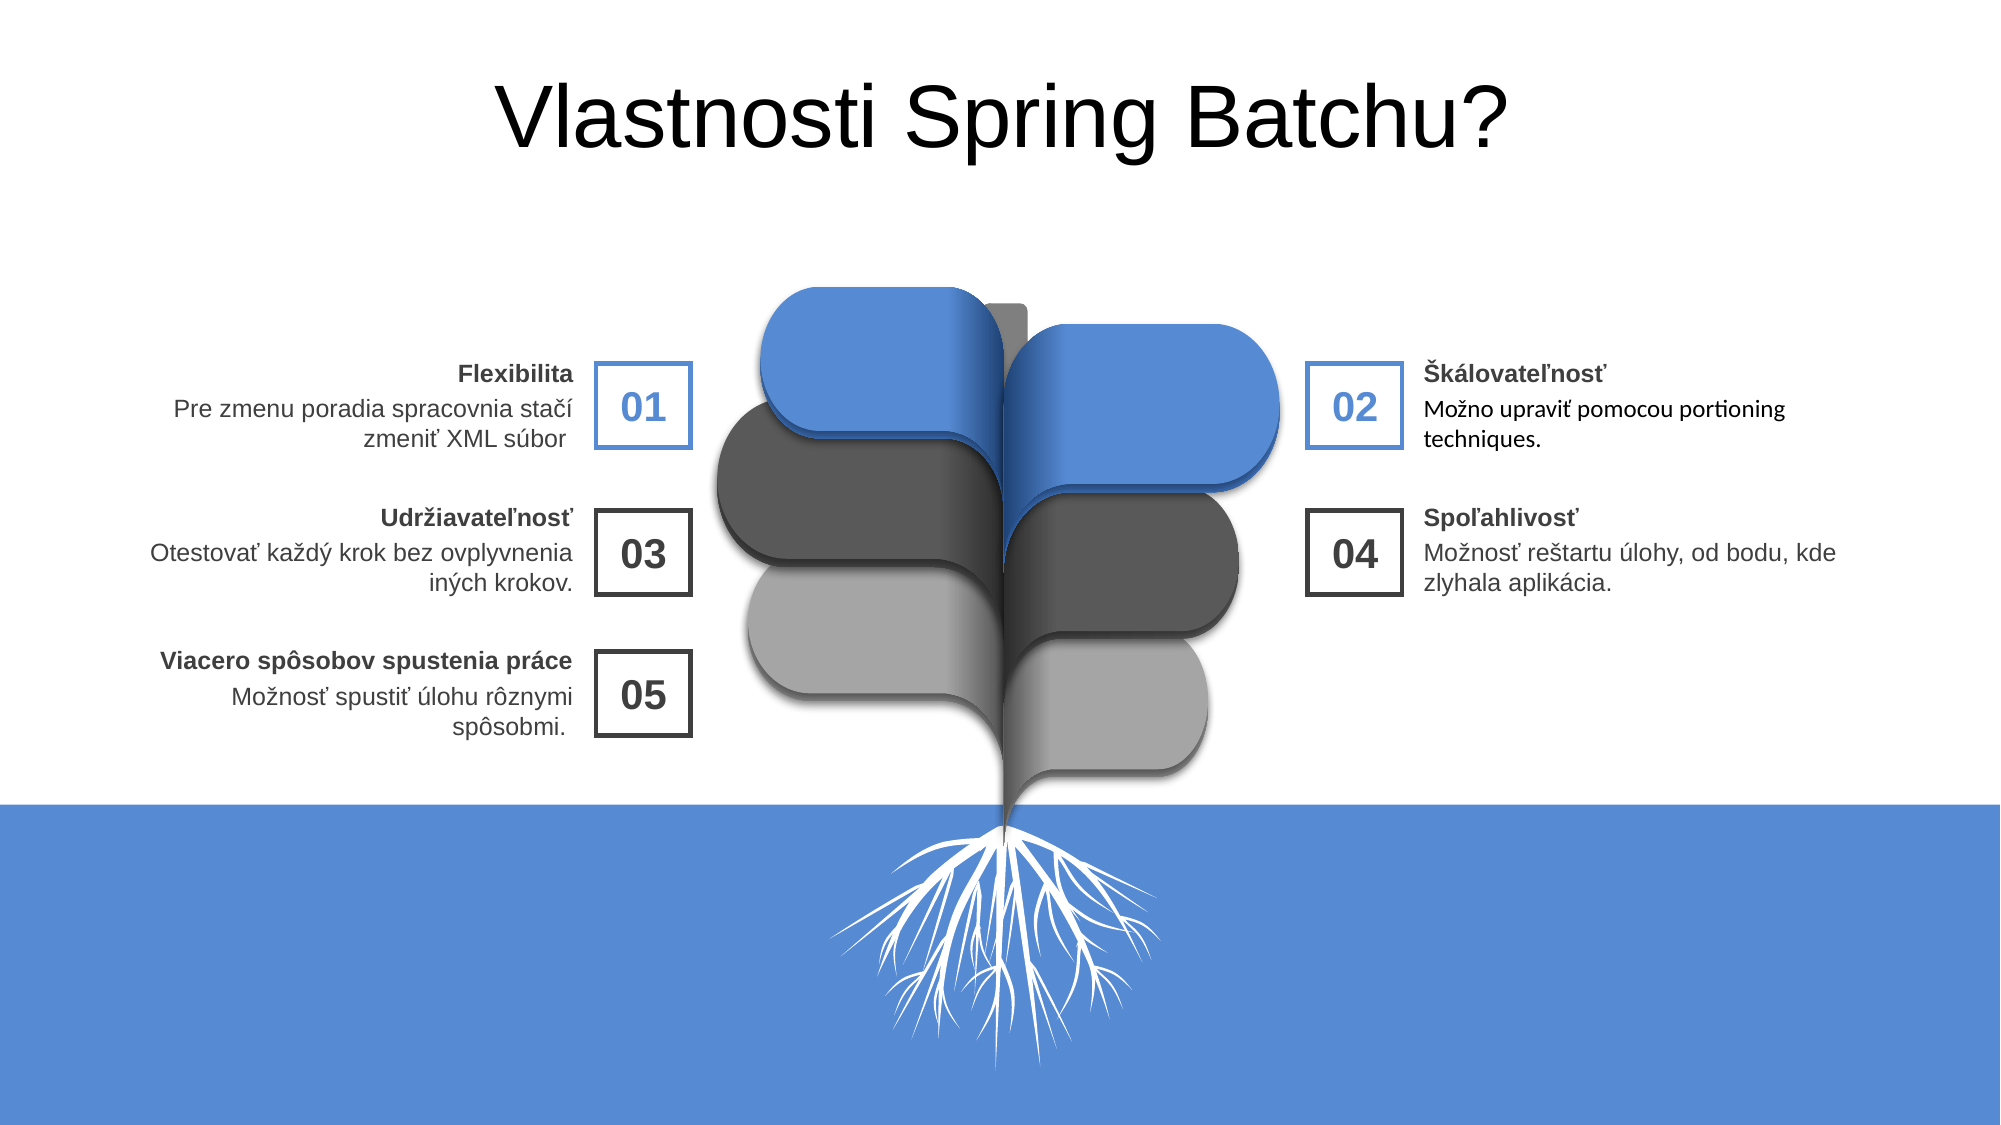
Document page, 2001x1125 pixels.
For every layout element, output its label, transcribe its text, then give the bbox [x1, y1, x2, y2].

text_box 04 [1307, 519, 1394, 585]
list Vlastnosti Spring Batchu? [53, 55, 1952, 175]
text_box 03 [595, 519, 682, 585]
text_box [595, 363, 691, 448]
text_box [115, 349, 589, 462]
text_box 05 [595, 660, 682, 726]
text_box [0, 804, 2000, 1125]
text_box [1307, 363, 1403, 448]
text_box 02 [1316, 372, 1394, 438]
text_box 01 [604, 372, 682, 438]
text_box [1408, 493, 1882, 606]
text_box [717, 286, 1280, 1072]
text_box [1307, 510, 1403, 595]
text_box [595, 510, 691, 595]
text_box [1408, 349, 1882, 462]
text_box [115, 637, 589, 750]
text_box [595, 651, 691, 736]
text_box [115, 493, 589, 606]
